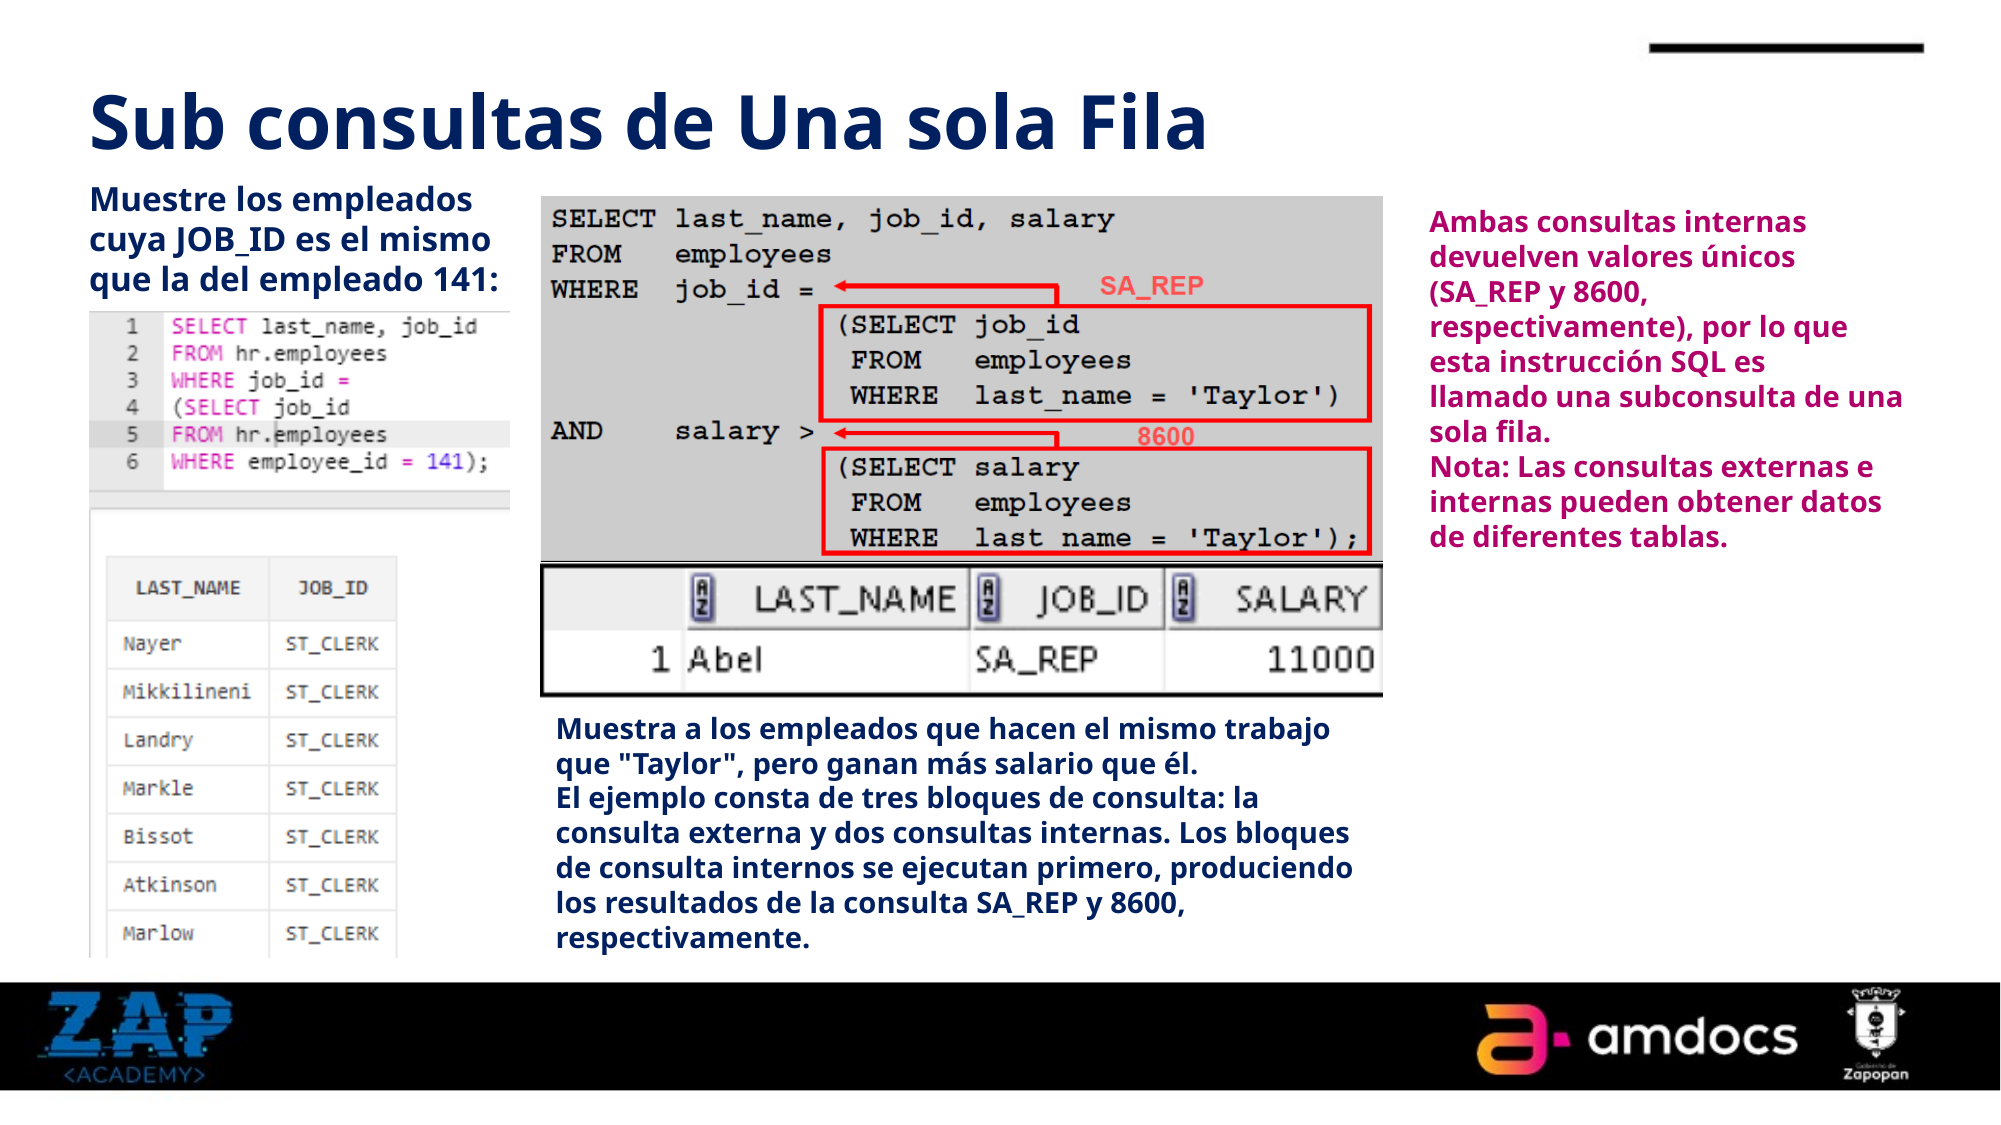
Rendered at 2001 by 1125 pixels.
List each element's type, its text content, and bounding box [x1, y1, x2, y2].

text_box Ambas consultas internas devuelven valores únicos (SA_REP y 8600, respectivamente), por lo que esta instrucción SQL es llamado una subconsulta de una sola fila. Nota: Las consultas externas e internas pueden obtener datos de diferentes tablas. [1414, 196, 1931, 561]
text_box Muestra a los empleados que hacen el mismo trabajo que "Taylor", pero ganan más salario que él. El ejemplo consta de tres bloques de consulta: la consulta externa y dos consultas internas. Los bloques de consulta internos se ejecutan primero, produciendo los resultados de la consulta SA_REP y 8600, respectivamente. [540, 702, 1383, 963]
picture [0, 0, 2001, 1125]
title Sub consultas de Una sola Fila [89, 73, 1910, 165]
list Muestre los empleados cuya JOB_ID es el mismo que la del empleado 141: [89, 177, 510, 311]
